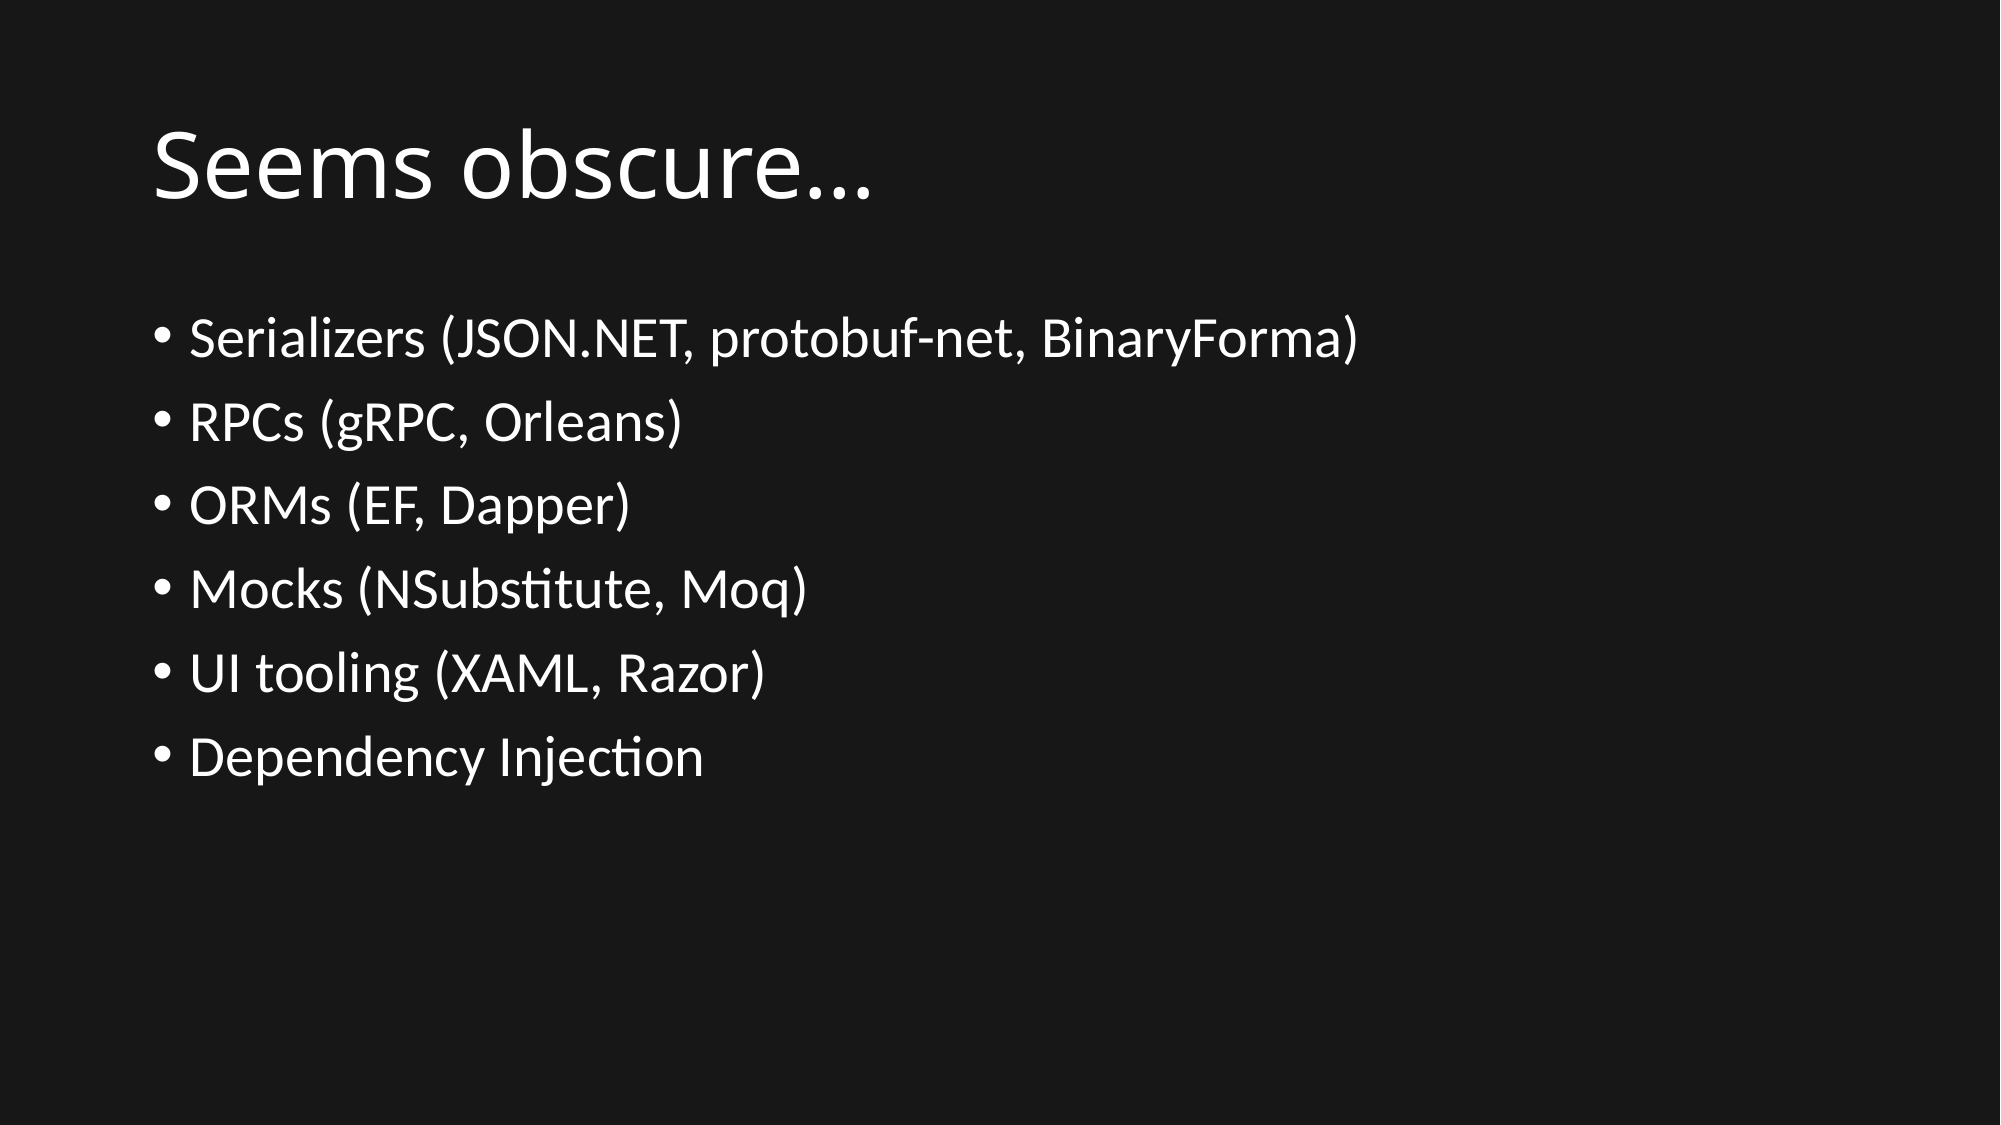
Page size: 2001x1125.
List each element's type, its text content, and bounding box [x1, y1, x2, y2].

list Serializers (JSON.NET, protobuf-net, BinaryForma) RPCs (gRPC, Orleans) ORMs (EF, Dapper) Mocks (NSubstitute, Moq) UI tooling (XAML, Razor) Dependency Injection [137, 299, 1863, 1014]
title Seems obscure… [137, 59, 1863, 278]
